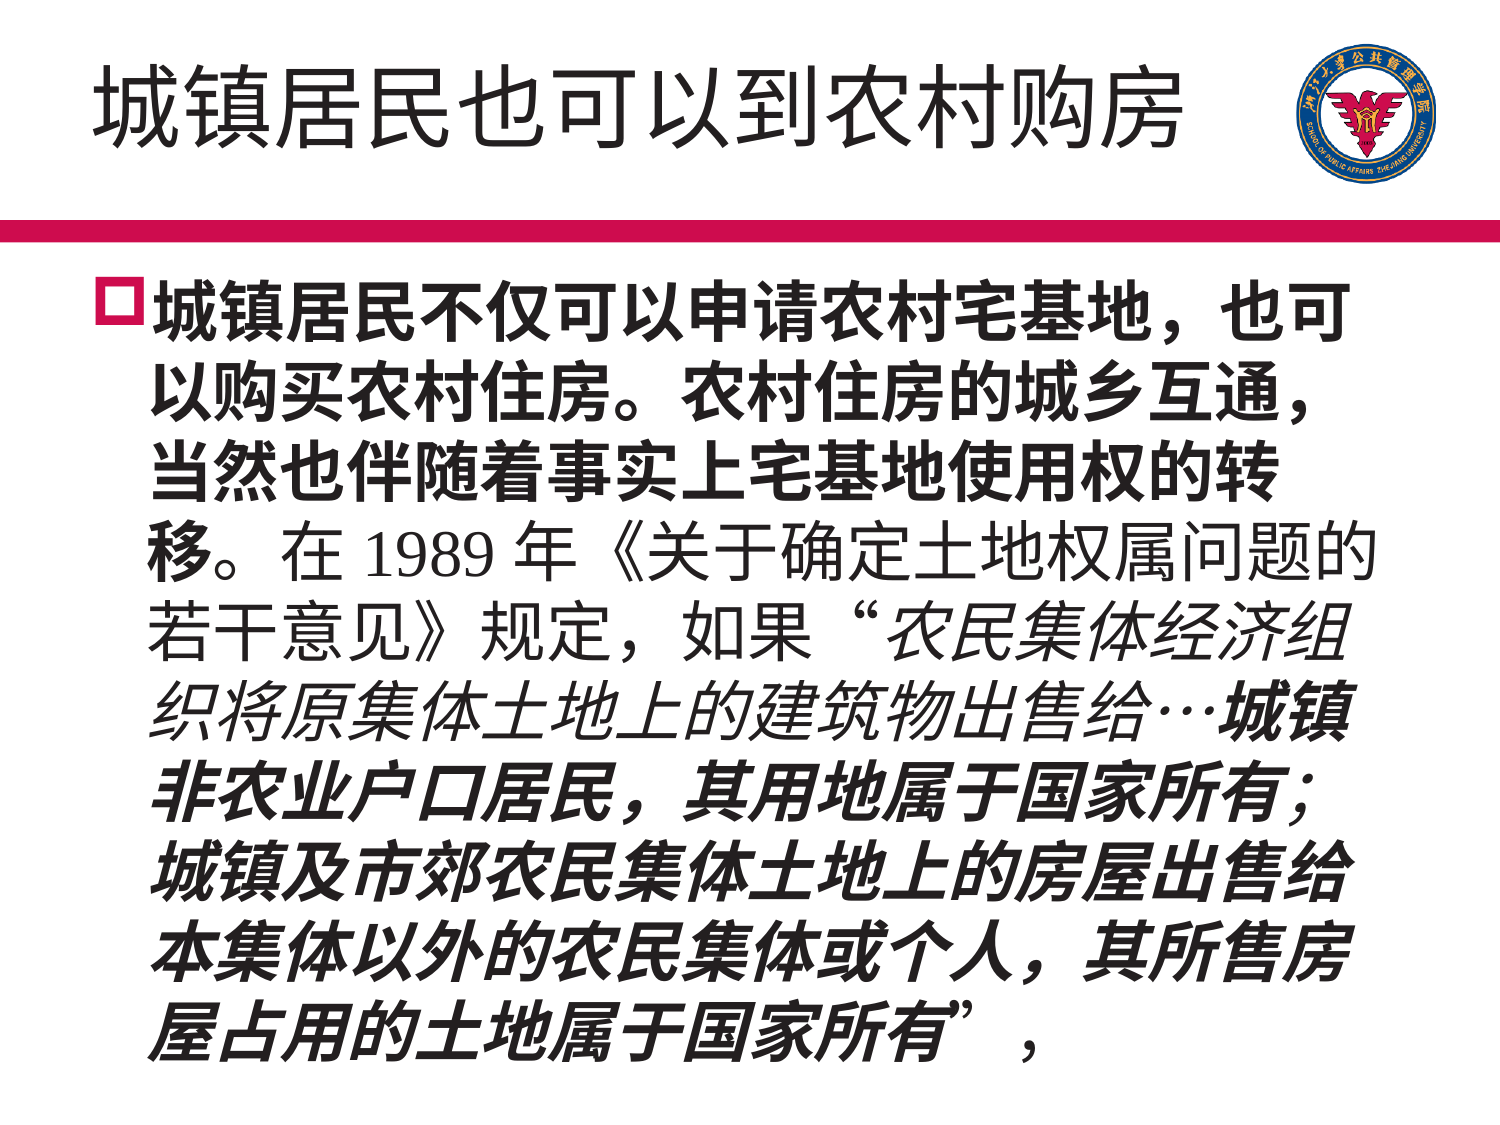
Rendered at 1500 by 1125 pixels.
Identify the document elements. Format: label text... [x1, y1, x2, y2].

list 城镇居民不仅可以申请农村宅基地，也可以购买农村住房。农村住房的城乡互通，当然也伴随着事实上宅基地使用权的转移。在1989年《关于确定土地权属问题的若干意见》规定，如果“农民集体经济组织将原集体土地上的建筑物出售给…城镇非农业户口居民，其用地属于国家所有；城镇及市郊农民集体土地上的房屋出售给本集体以外的农民集体或个人，其所售房屋占用的土地属于国家所有”， [74, 262, 1426, 1006]
title 城镇居民也可以到农村购房 [75, 42, 1425, 186]
picture [1425, 43, 1436, 185]
